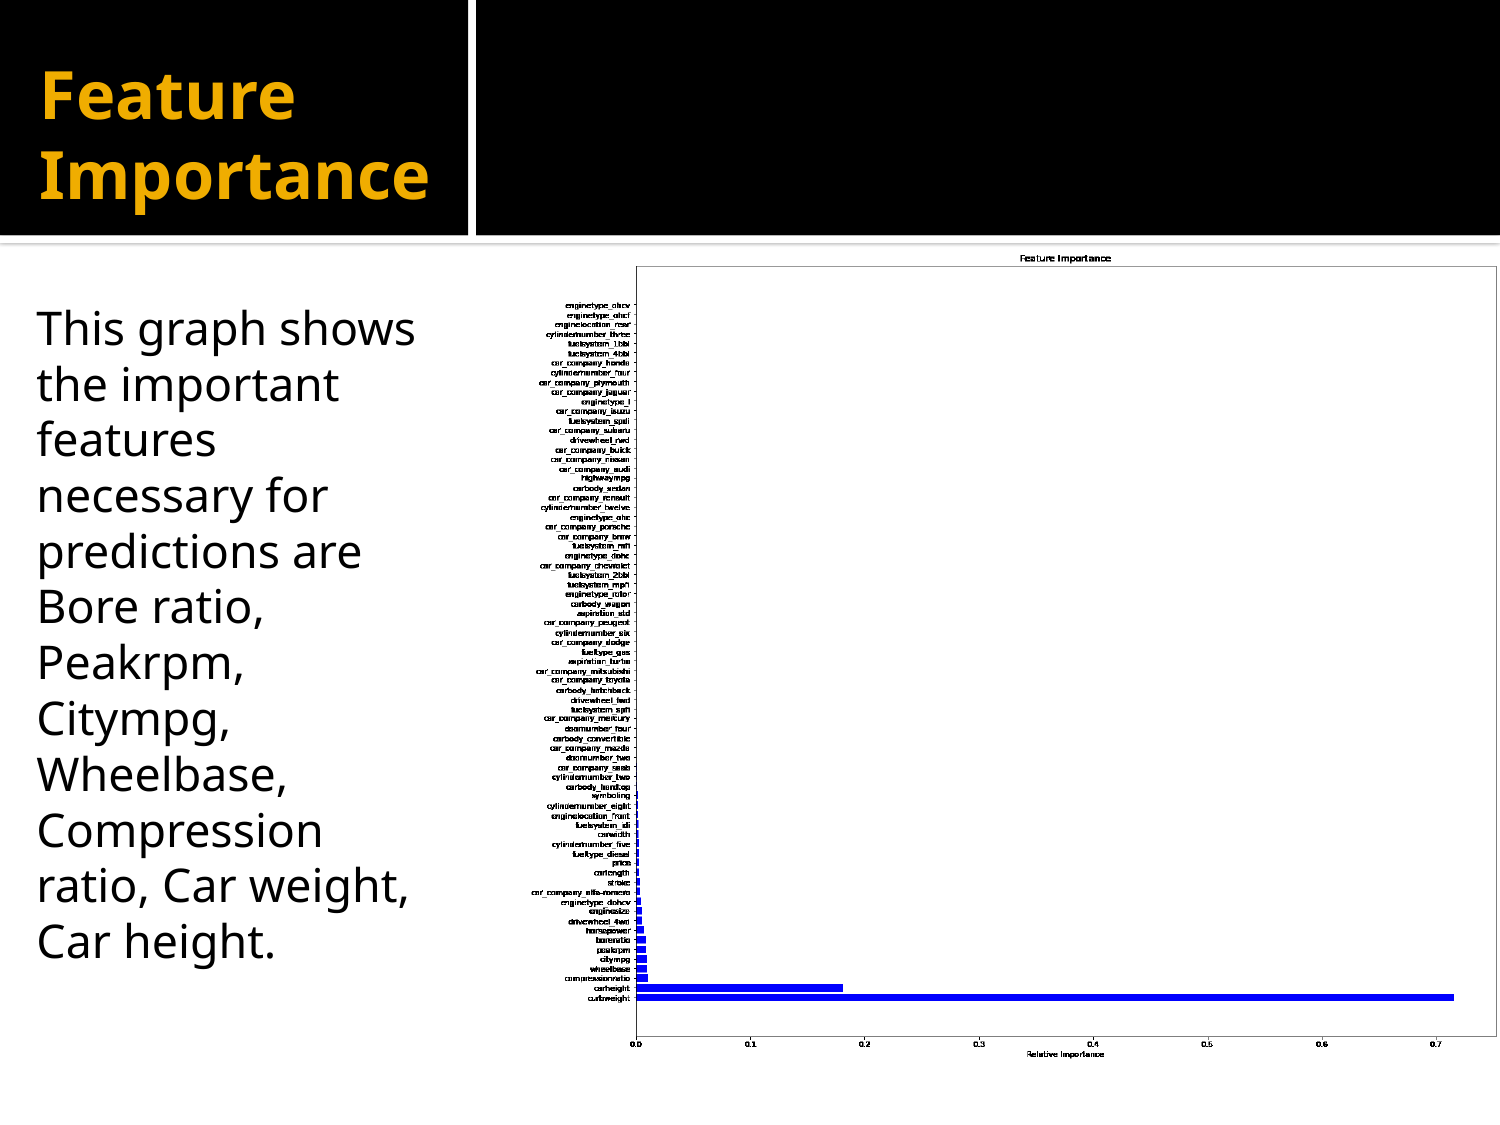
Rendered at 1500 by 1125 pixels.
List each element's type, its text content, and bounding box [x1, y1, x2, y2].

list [524, 249, 1500, 1063]
title Feature Importance [27, 24, 442, 213]
list This graph shows the important features necessary for predictions are Bore ratio, Peakrpm, Citympg, Wheelbase, Compression ratio, Car weight, Car height. [27, 283, 433, 1034]
